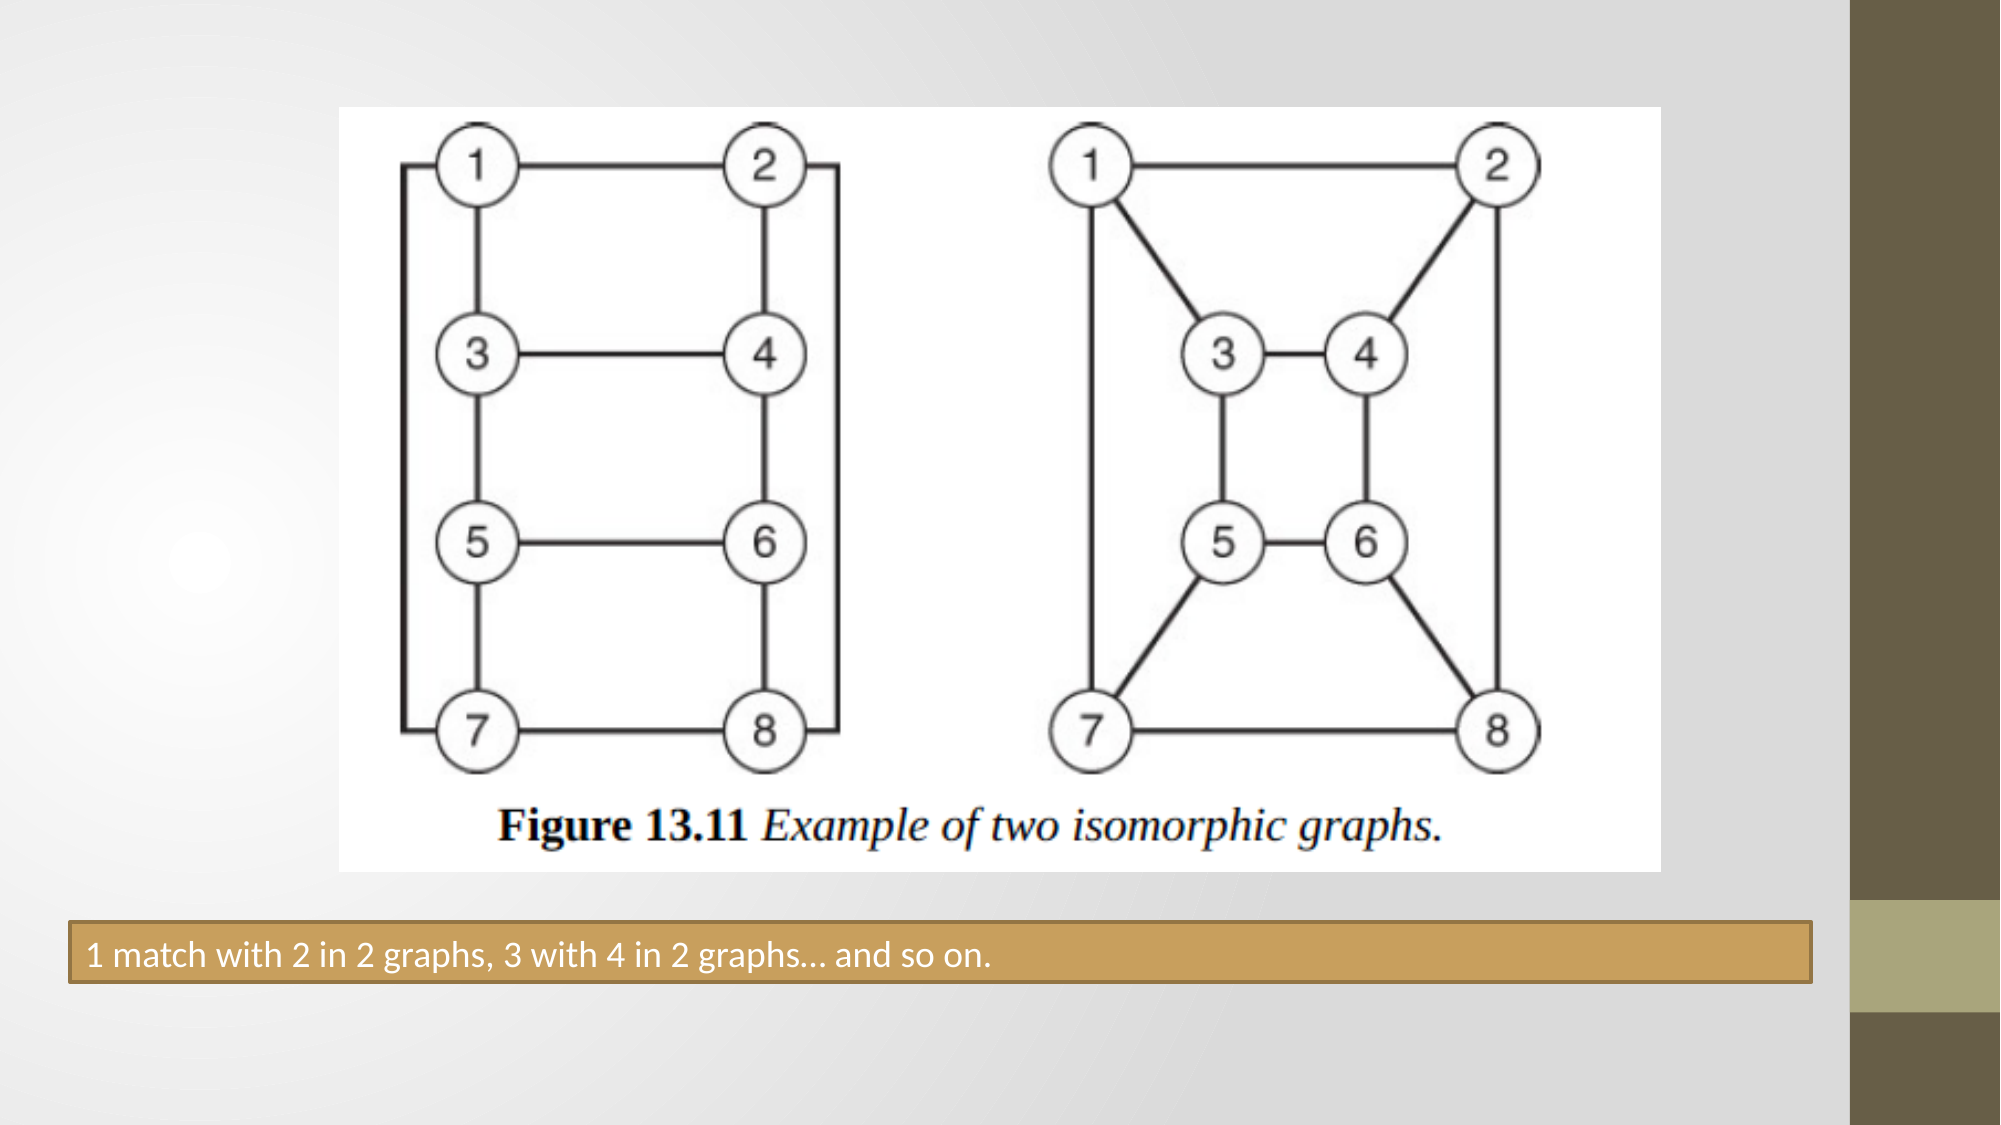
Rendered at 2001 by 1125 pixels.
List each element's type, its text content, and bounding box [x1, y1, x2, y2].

text_box 1 match with 2 in 2 graphs, 3 with 4 in 2 graphs… and so on. [68, 920, 1813, 984]
picture [339, 106, 1661, 872]
